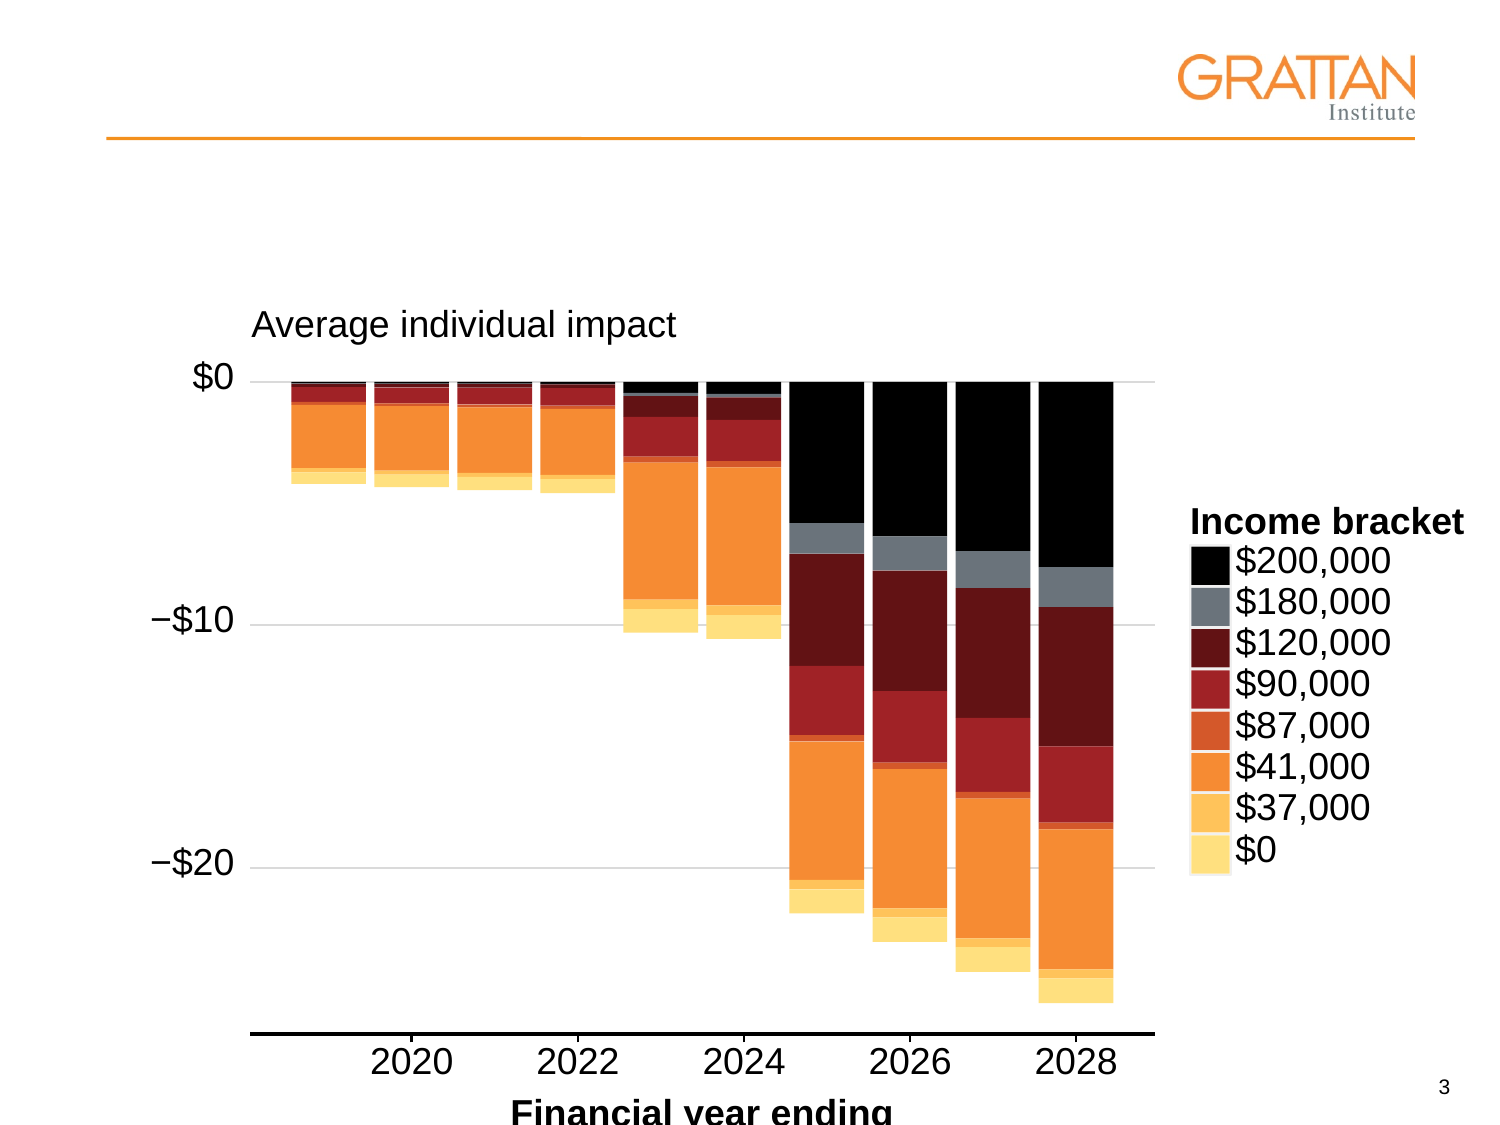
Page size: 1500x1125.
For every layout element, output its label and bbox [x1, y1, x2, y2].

text_box [149, 299, 1480, 1125]
picture [1178, 54, 1415, 120]
